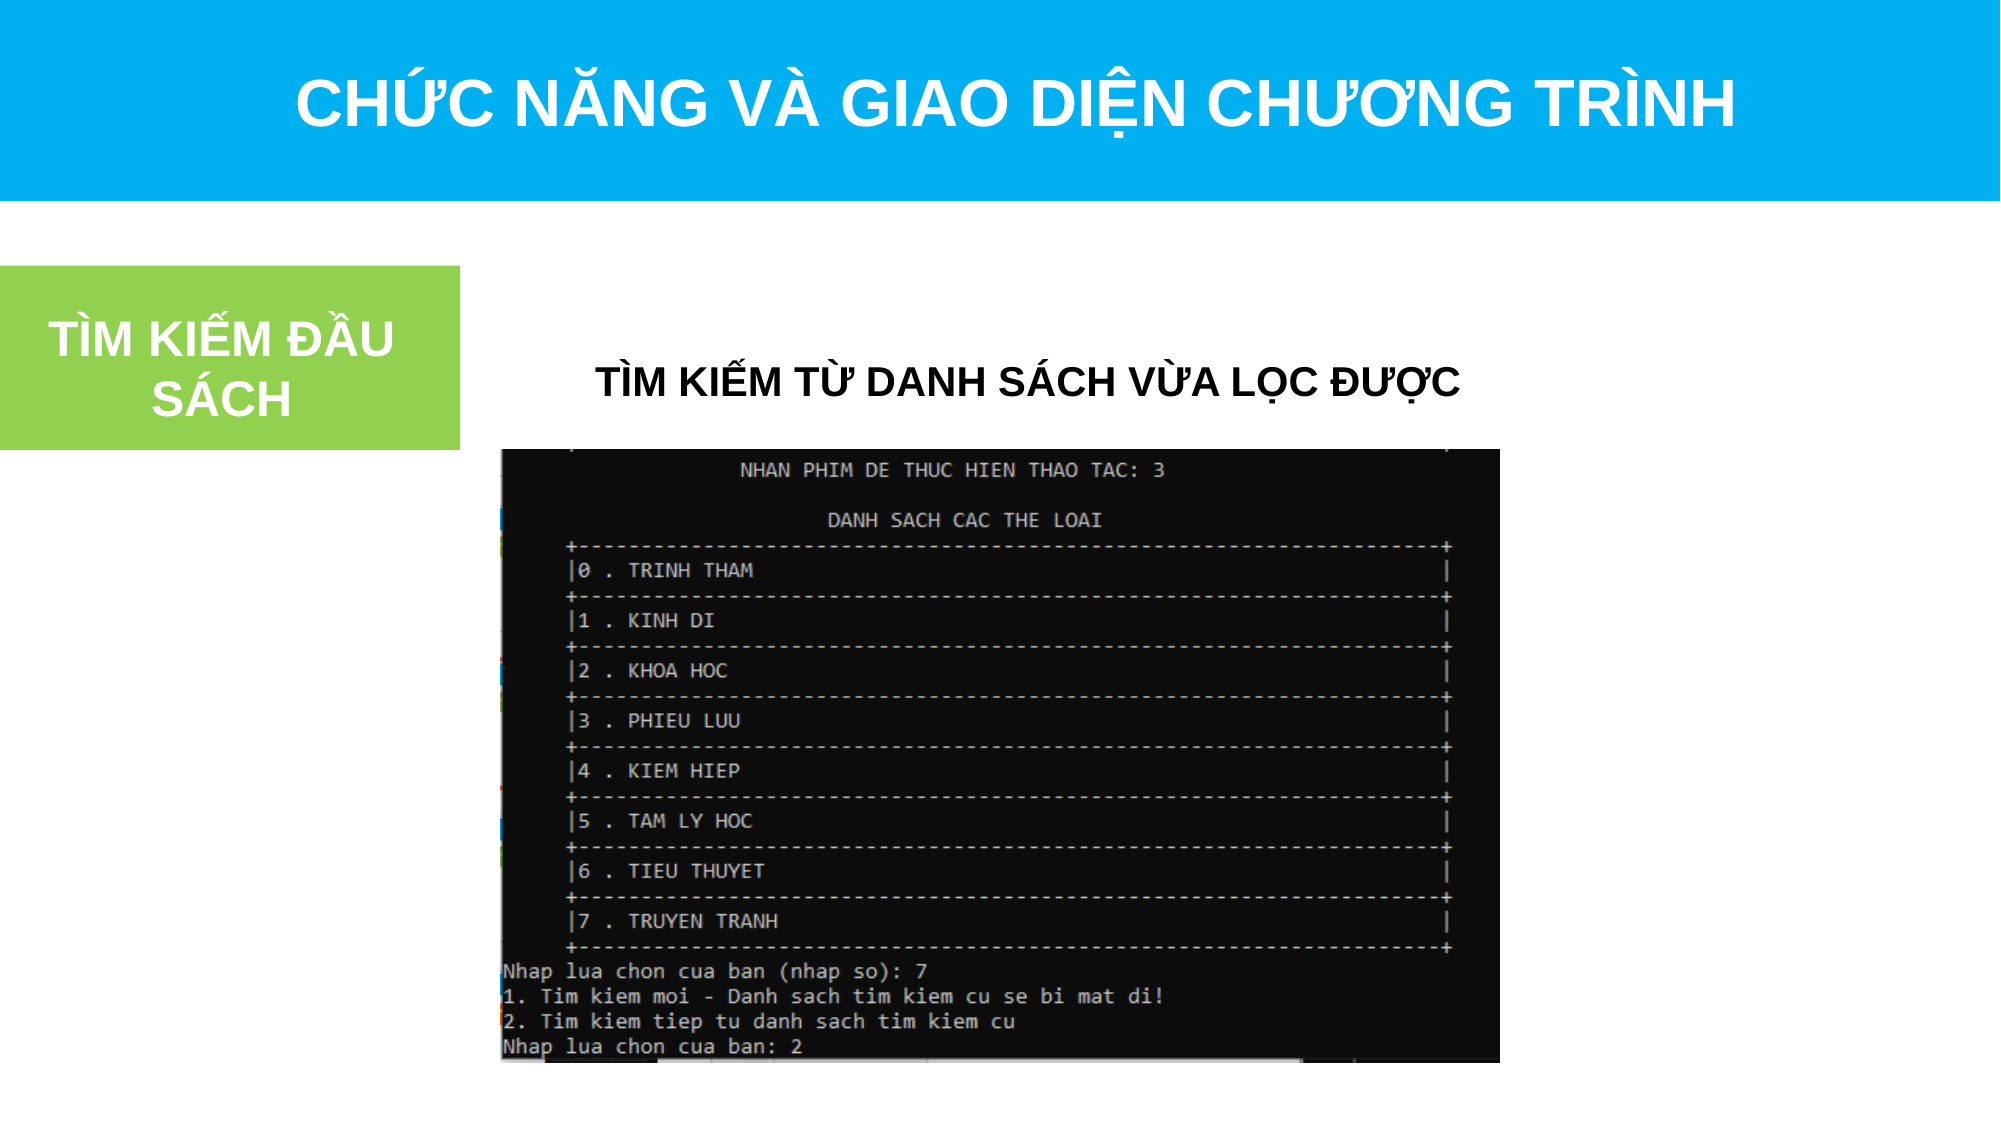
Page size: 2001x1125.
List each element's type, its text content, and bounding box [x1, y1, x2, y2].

text_box TÌM KIẾM TỪ DANH SÁCH VỪA LỌC ĐƯỢC [504, 347, 1553, 412]
text_box TÌM KIẾM ĐẦU SÁCH [0, 298, 460, 434]
text_box [0, 265, 461, 451]
text_box CHỨC NĂNG VÀ GIAO DIỆN CHƯƠNG TRÌNH [280, 52, 1891, 148]
picture [499, 449, 1500, 1063]
text_box [0, 0, 2000, 202]
